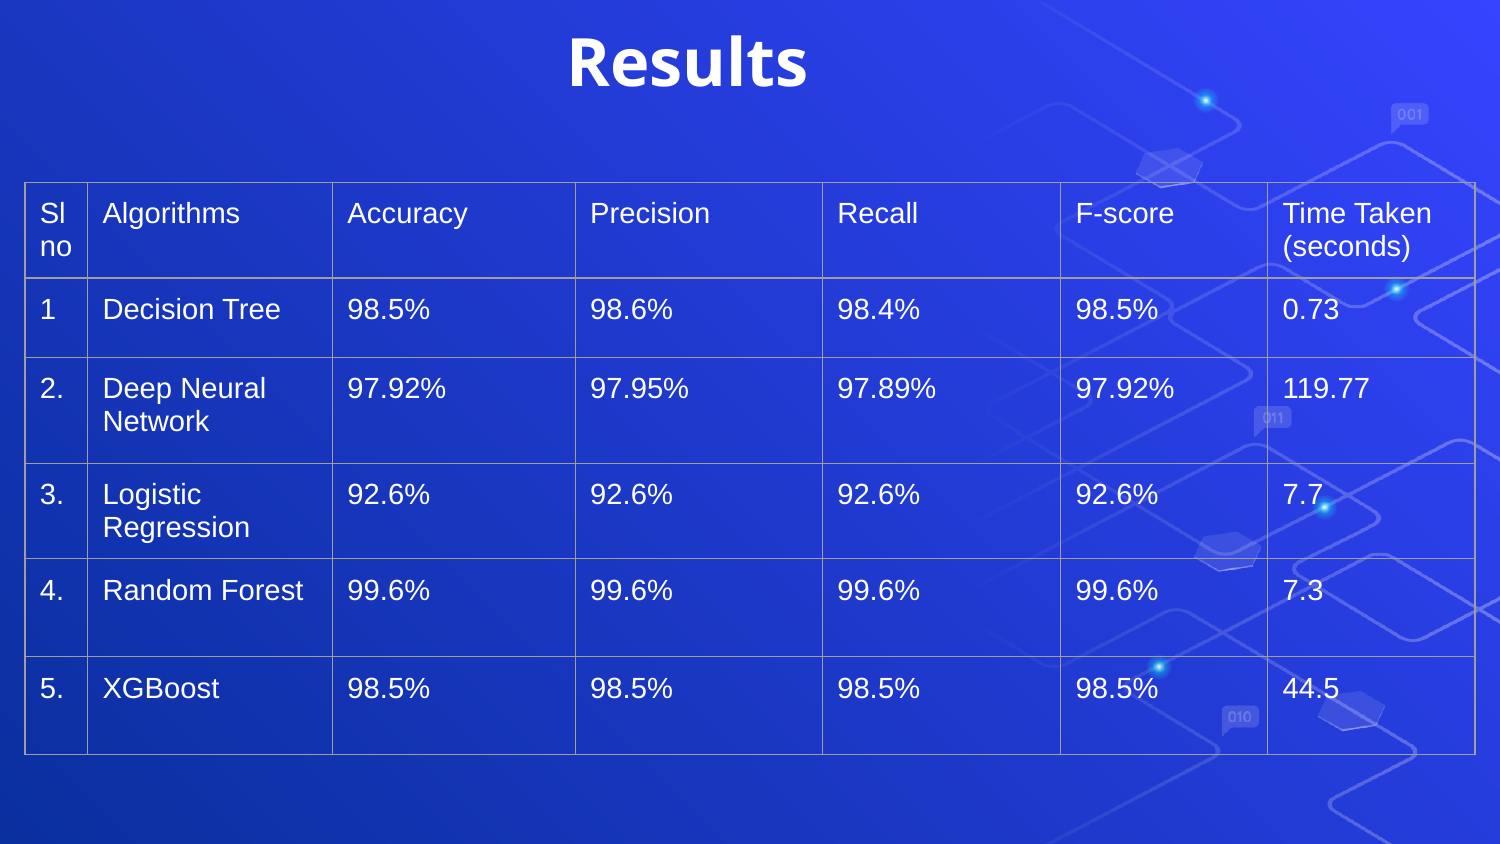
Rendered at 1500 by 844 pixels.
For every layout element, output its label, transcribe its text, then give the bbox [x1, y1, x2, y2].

table_header Recall [823, 183, 1060, 277]
table_cell 98.4% [823, 279, 1060, 357]
table_cell 98.5% [1061, 279, 1267, 357]
table_cell 97.92% [1061, 358, 1267, 463]
title Results [566, 18, 829, 100]
table_cell 98.5% [1061, 657, 1267, 754]
table_header Precision [576, 183, 822, 277]
table_header Time Taken (seconds) [1268, 183, 1474, 277]
table_cell 44.5 [1268, 657, 1474, 754]
table_cell Deep Neural Network [88, 358, 332, 463]
table_cell 98.6% [576, 279, 822, 357]
table_cell 119.77 [1268, 358, 1474, 463]
table_header Algorithms [88, 183, 332, 277]
table_cell 92.6% [823, 464, 1060, 558]
table_cell 99.6% [576, 559, 822, 656]
table_cell 99.6% [1061, 559, 1267, 656]
picture [0, 0, 1500, 844]
table_cell XGBoost [88, 657, 332, 754]
table_cell 98.5% [576, 657, 822, 754]
table_cell Decision Tree [88, 279, 332, 357]
table_header Accuracy [333, 183, 575, 277]
table_cell 97.92% [333, 358, 575, 463]
table_cell 92.6% [1061, 464, 1267, 558]
table_cell 0.73 [1268, 279, 1474, 357]
table_cell 99.6% [333, 559, 575, 656]
table_cell 7.3 [1268, 559, 1474, 656]
table_cell 2. [26, 358, 87, 463]
table_header Sl no [26, 183, 87, 277]
table_cell 92.6% [333, 464, 575, 558]
table_cell 92.6% [576, 464, 822, 558]
table_cell 98.5% [823, 657, 1060, 754]
table_cell 1 [26, 279, 87, 357]
table_cell 99.6% [823, 559, 1060, 656]
table_cell 4. [26, 559, 87, 656]
table_cell Random Forest [88, 559, 332, 656]
table_cell 7.7 [1268, 464, 1474, 558]
table_cell 5. [26, 657, 87, 754]
table_header F-score [1061, 183, 1267, 277]
table_cell 3. [26, 464, 87, 558]
table_cell 97.95% [576, 358, 822, 463]
table_cell 97.89% [823, 358, 1060, 463]
table_cell 98.5% [333, 657, 575, 754]
table_cell 98.5% [333, 279, 575, 357]
table_cell Logistic Regression [88, 464, 332, 558]
